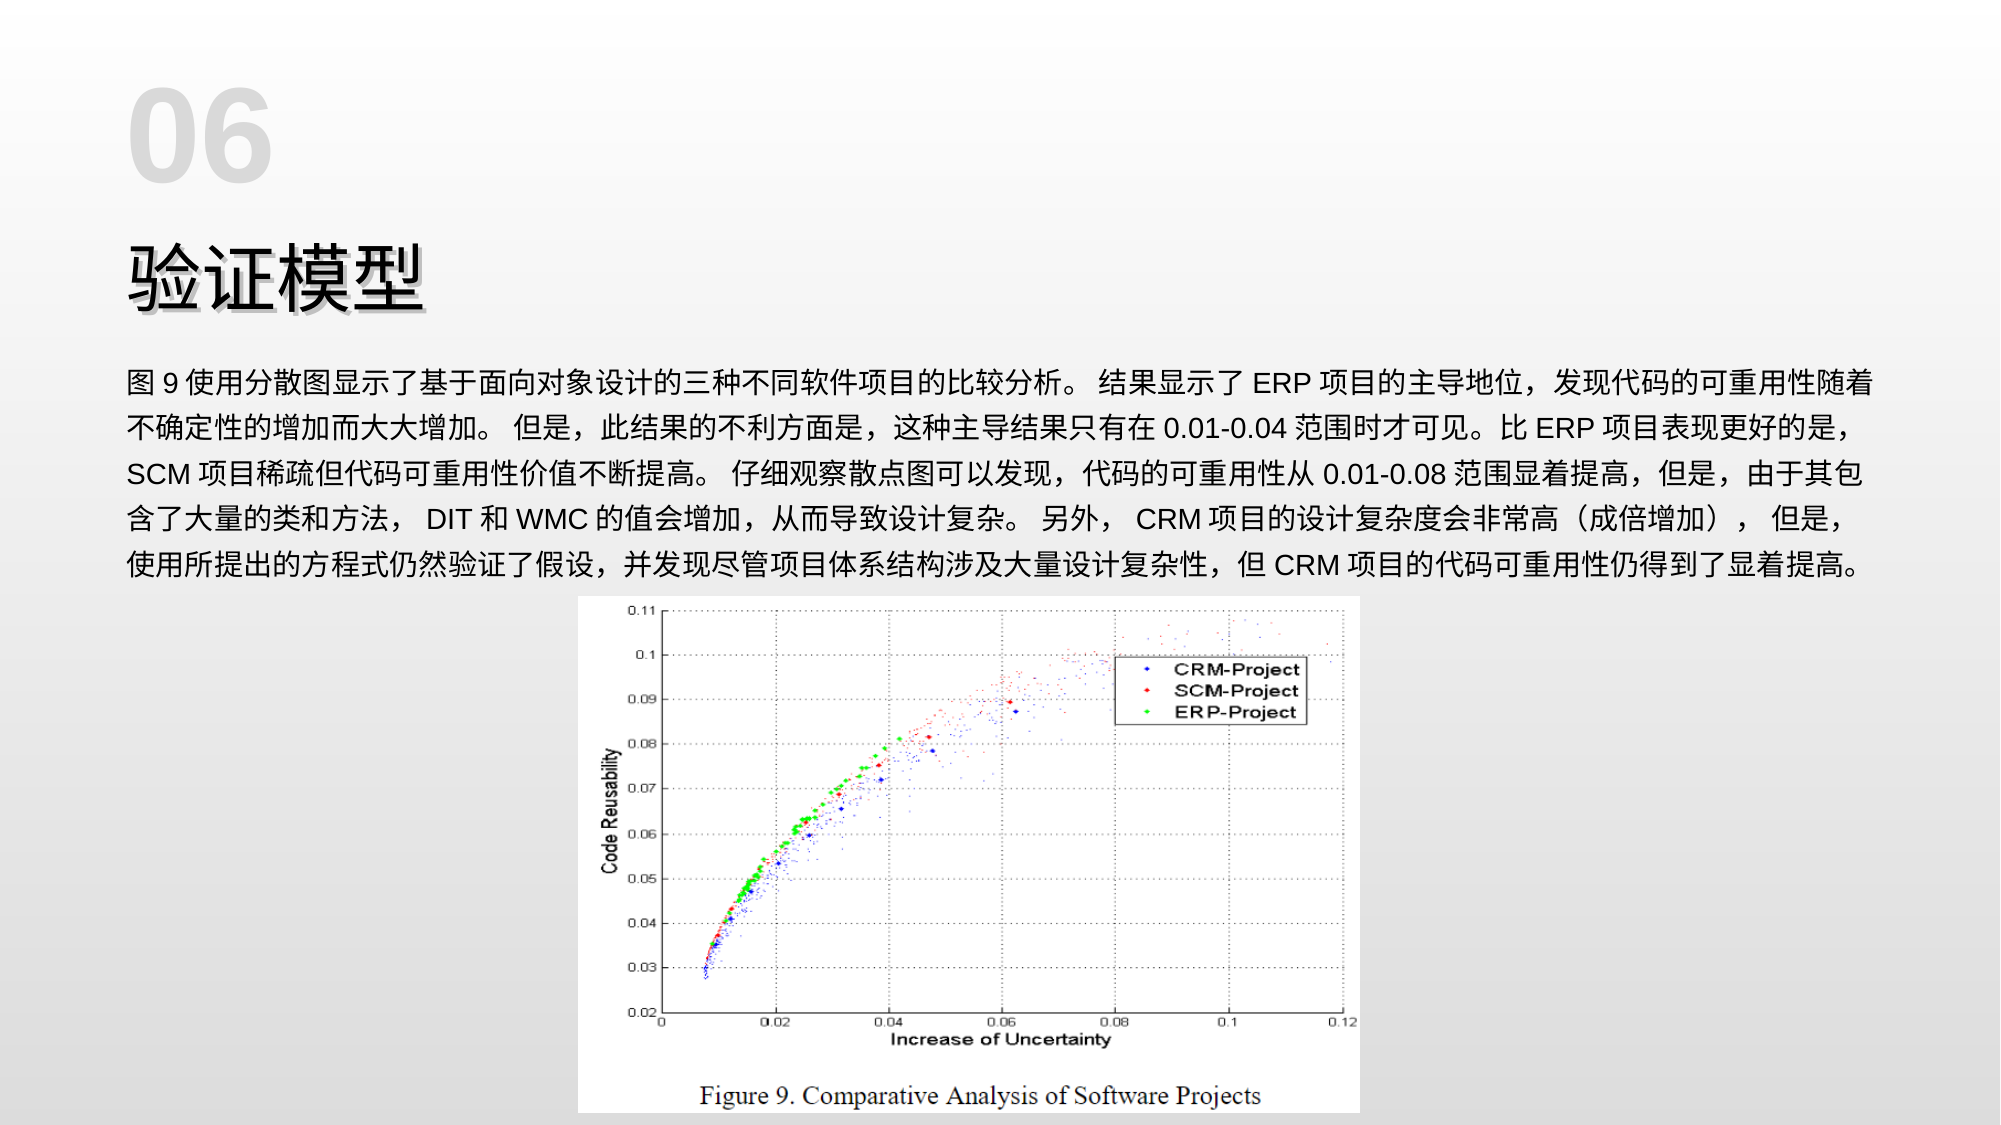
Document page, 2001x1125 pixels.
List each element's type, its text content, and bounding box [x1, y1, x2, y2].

text_box 06 [109, 31, 323, 226]
text_box 验证模型 [109, 225, 1891, 328]
text_box 图9使用分散图显示了基于面向对象设计的三种不同软件项目的比较分析。 结果显示了ERP项目的主导地位，发现代码的可重用性随着不确定性的增加而大大增加。 但是，此结果的不利方面是，这种主导结果只有在0.01-0.04范围时才可见。比ERP项目表现更好的是，SCM项目稀疏但代码可重用性价值不断提高。 仔细观察散点图可以发现，代码的可重用性从0.01-0.08范围显着提高，但是，由于其包含了大量的类和方法，DIT和WMC的值会增加，从而导致设计复杂。 另外，CRM项目的设计复杂度会非常高（成倍增加）， 但是，使用所提出的方程式仍然验证了假设，并发现尽管项目体系结构涉及大量设计复杂性，但CRM项目的代码可重用性仍得到了显着提高。 [109, 347, 1891, 525]
picture [578, 596, 1360, 1113]
